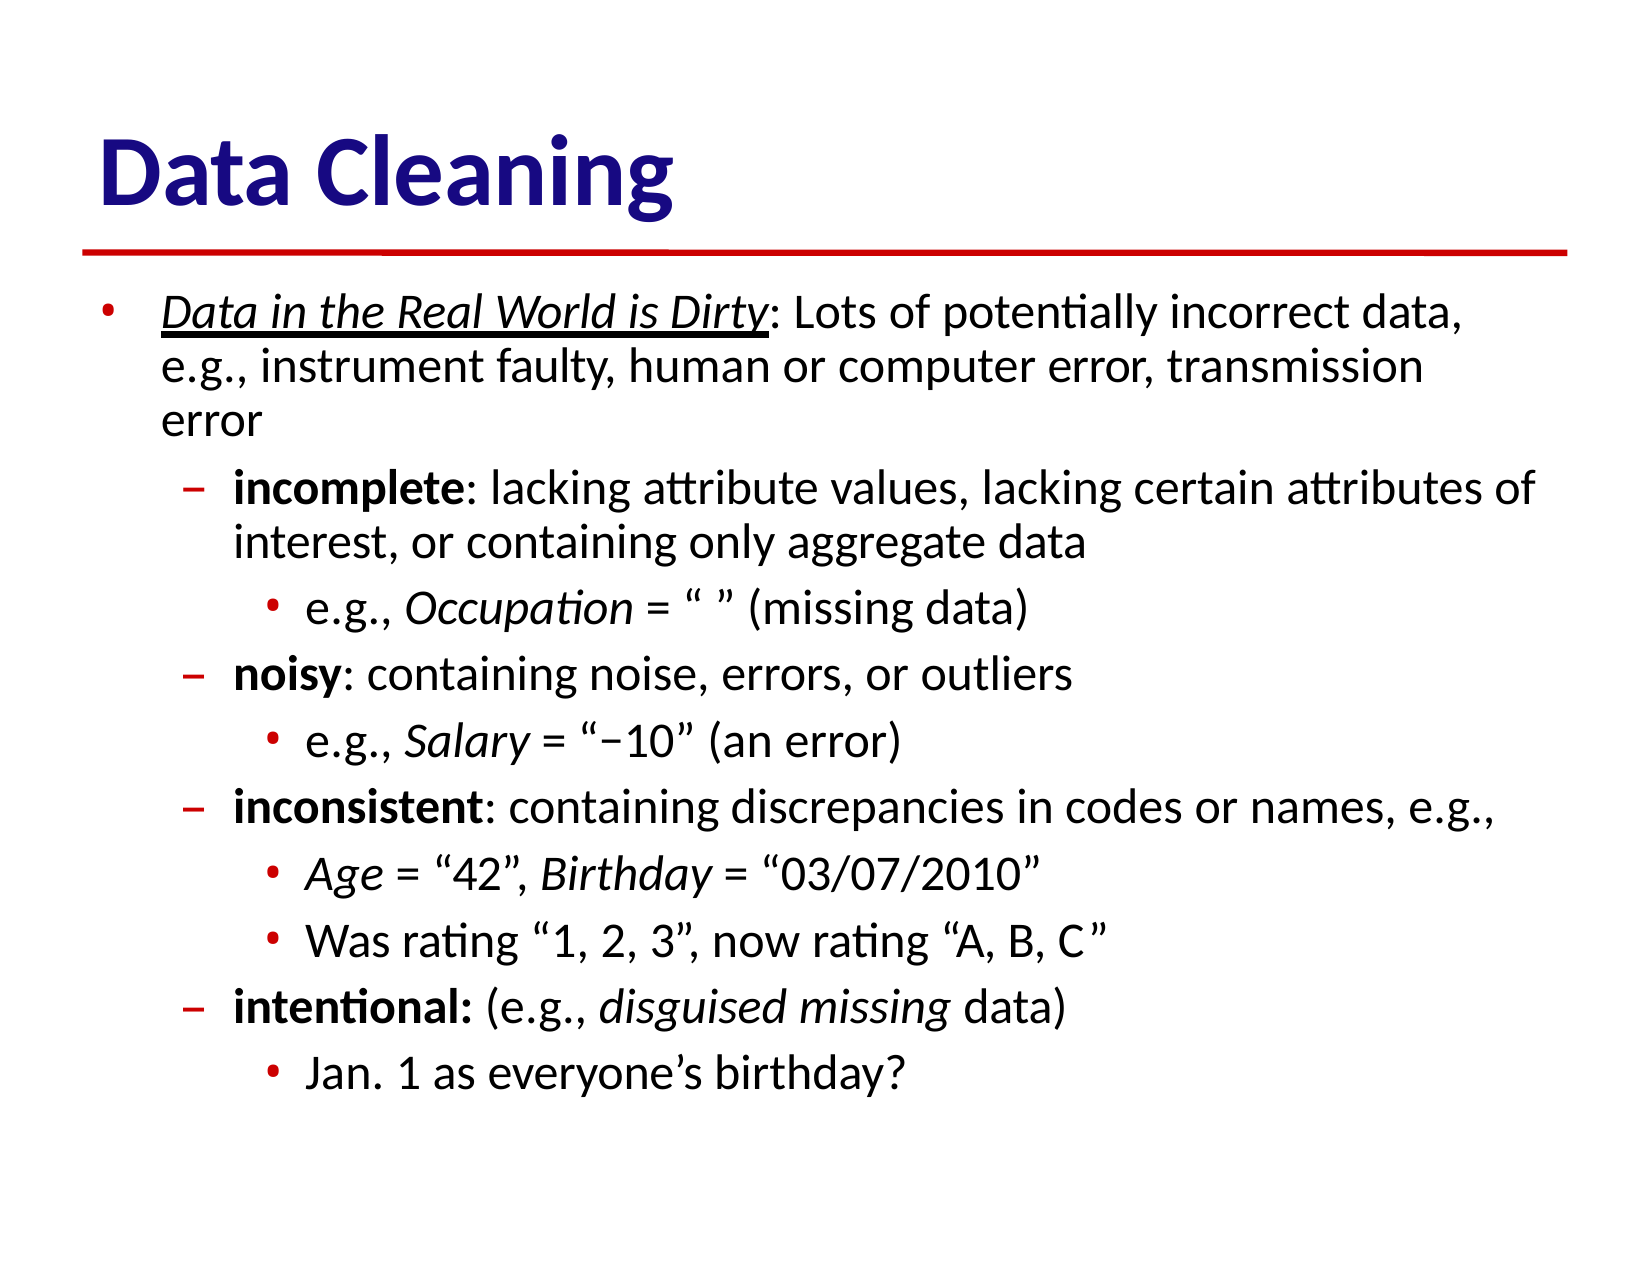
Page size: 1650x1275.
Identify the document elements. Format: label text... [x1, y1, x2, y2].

text_box Data in the Real World is Dirty: Lots of potentially incorrect data, e.g., instrument faulty, human or computer error, transmission error incomplete: lacking attribute values, lacking certain attributes of interest, or containing only aggregate data e.g., Occupation = “ ” (missing data) noisy: containing noise, errors, or outliers e.g., Salary = “−10” (an error) inconsistent: containing discrepancies in codes or names, e.g., Age = “42”, Birthday = “03/07/2010” Was rating “1, 2, 3”, now rating “A, B, C” intentional: (e.g., disguised missing data) Jan. 1 as everyone’s birthday? [96, 276, 1551, 1101]
title Data Cleaning [96, 102, 680, 276]
